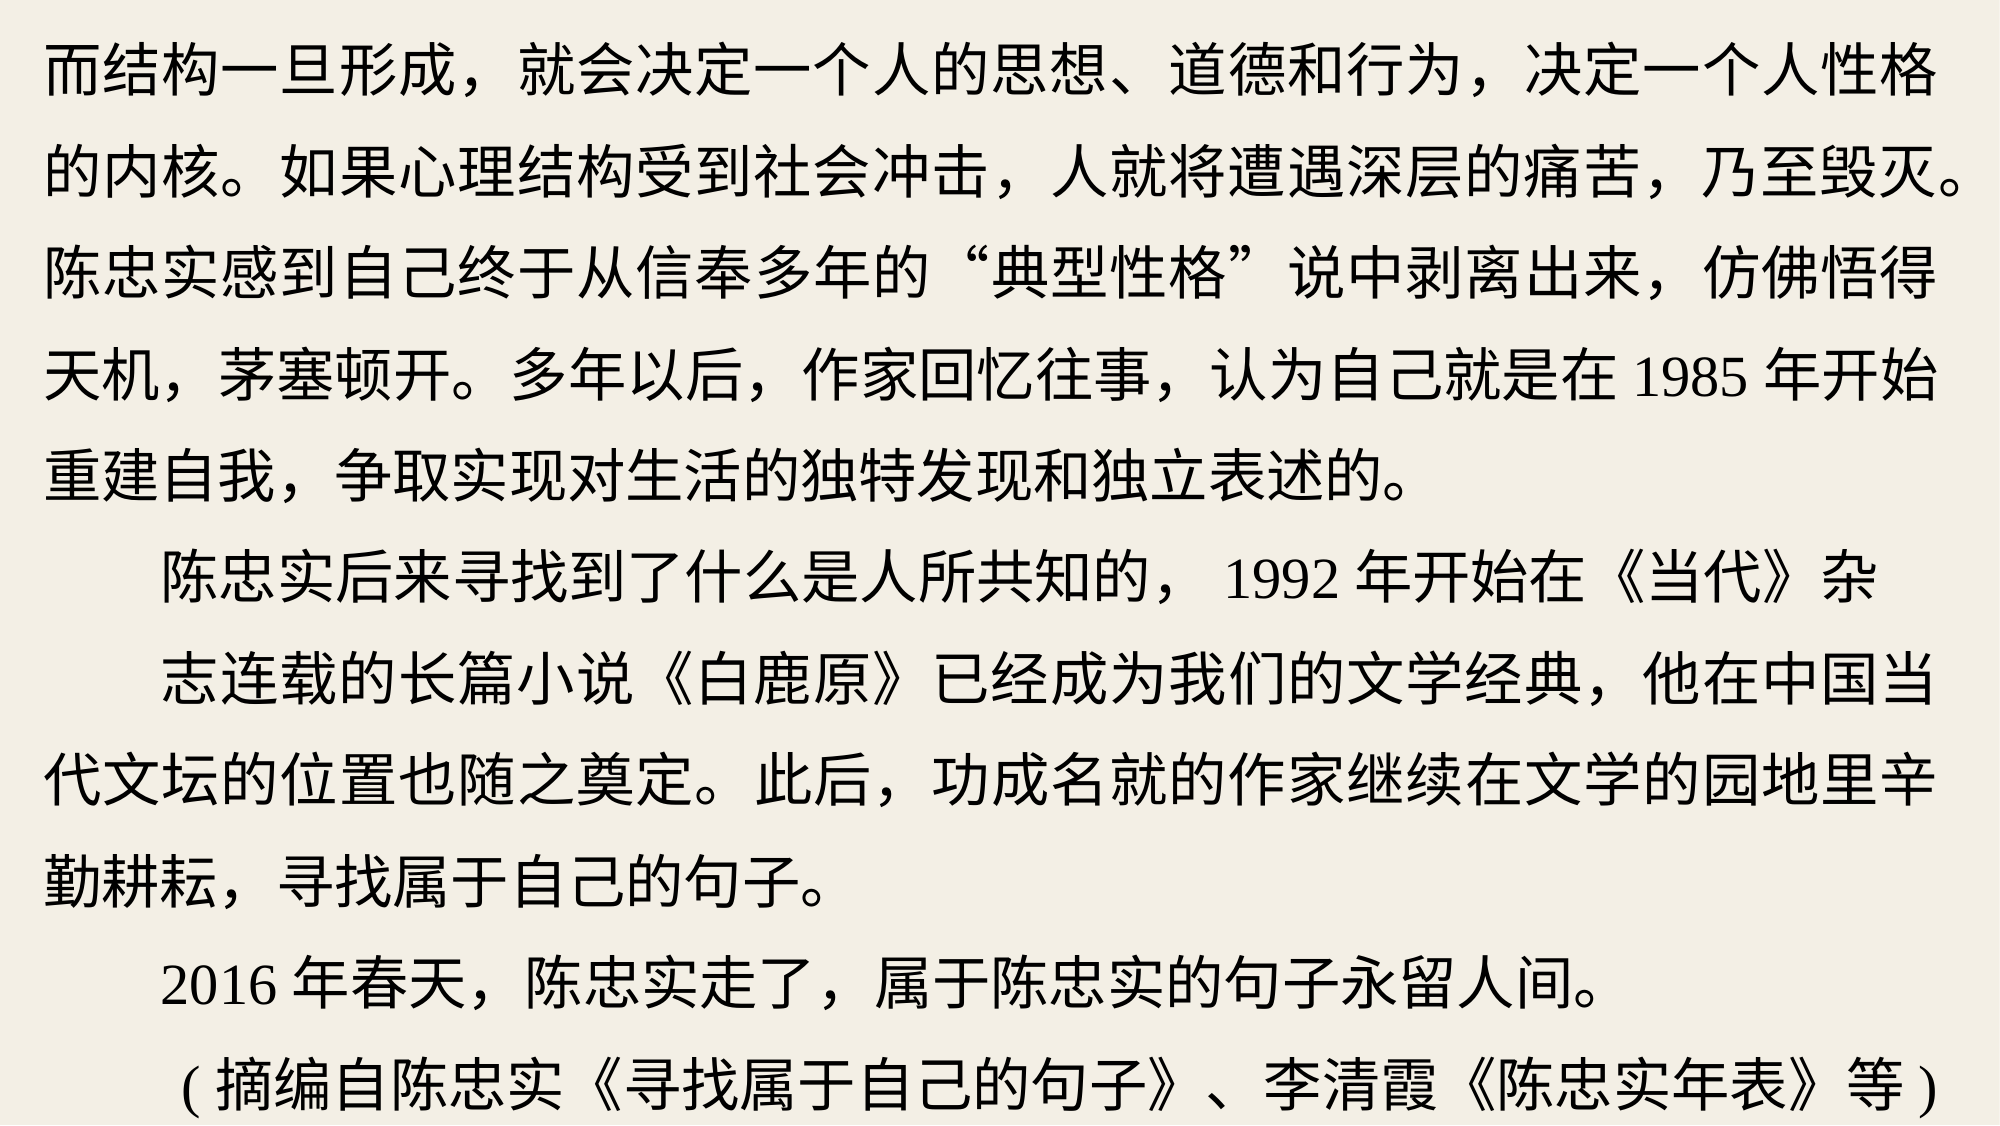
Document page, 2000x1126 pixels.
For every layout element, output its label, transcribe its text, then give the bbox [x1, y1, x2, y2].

text_box 而结构一旦形成，就会决定一个人的思想、道德和行为，决定一个人性格的内核。如果心理结构受到社会冲击，人就将遭遇深层的痛苦，乃至毁灭。陈忠实感到自己终于从信奉多年的“典型性格”说中剥离出来，仿佛悟得天机，茅塞顿开。多年以后，作家回忆往事，认为自己就是在1985年开始重建自我，争取实现对生活的独特发现和独立表述的。 陈忠实后来寻找到了什么是人所共知的，1992年开始在《当代》杂 志连载的长篇小说《白鹿原》已经成为我们的文学经典，他在中国当代文坛的位置也随之奠定。此后，功成名就的作家继续在文学的园地里辛勤耕耘，寻找属于自己的句子。 2016年春天，陈忠实走了，属于陈忠实的句子永留人间。 (摘编自陈忠实《寻找属于自己的句子》、李清霞《陈忠实年表》等) [23, 0, 1959, 1126]
